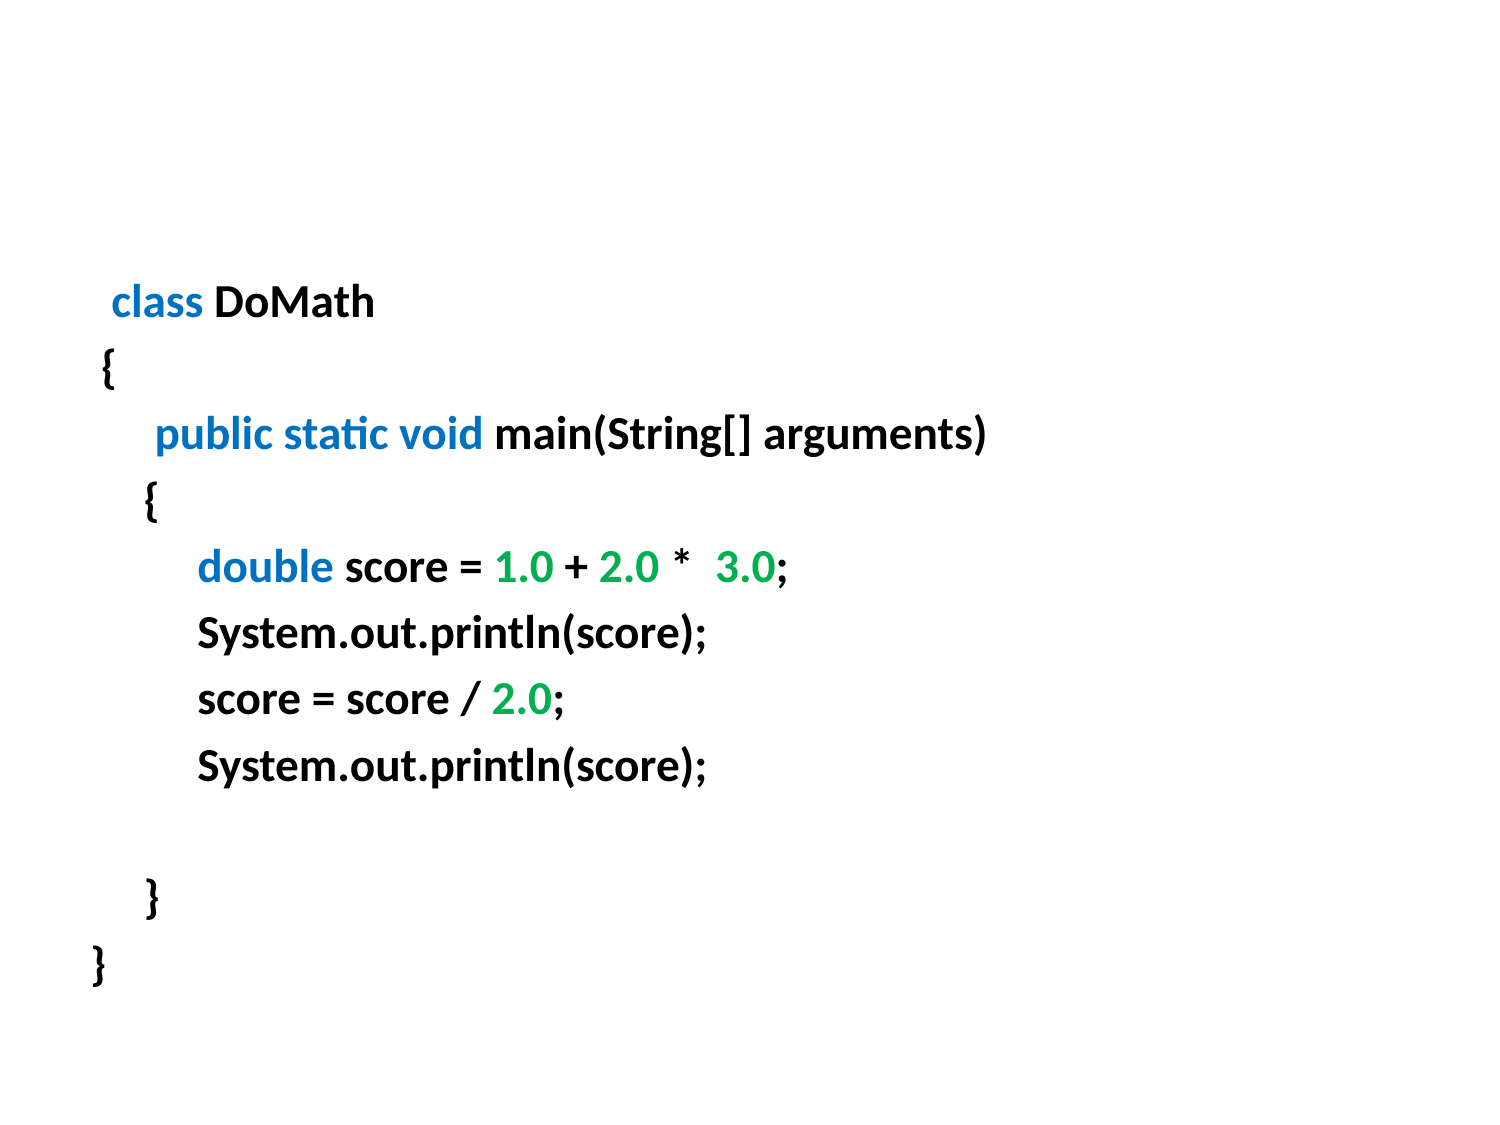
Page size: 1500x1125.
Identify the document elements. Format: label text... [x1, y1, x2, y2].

list class DoMath { public static void main(String[] arguments) { double score = 1.0 + 2.0 * 3.0; System.out.println(score); score = score / 2.0; System.out.println(score); } } [75, 262, 1425, 1005]
